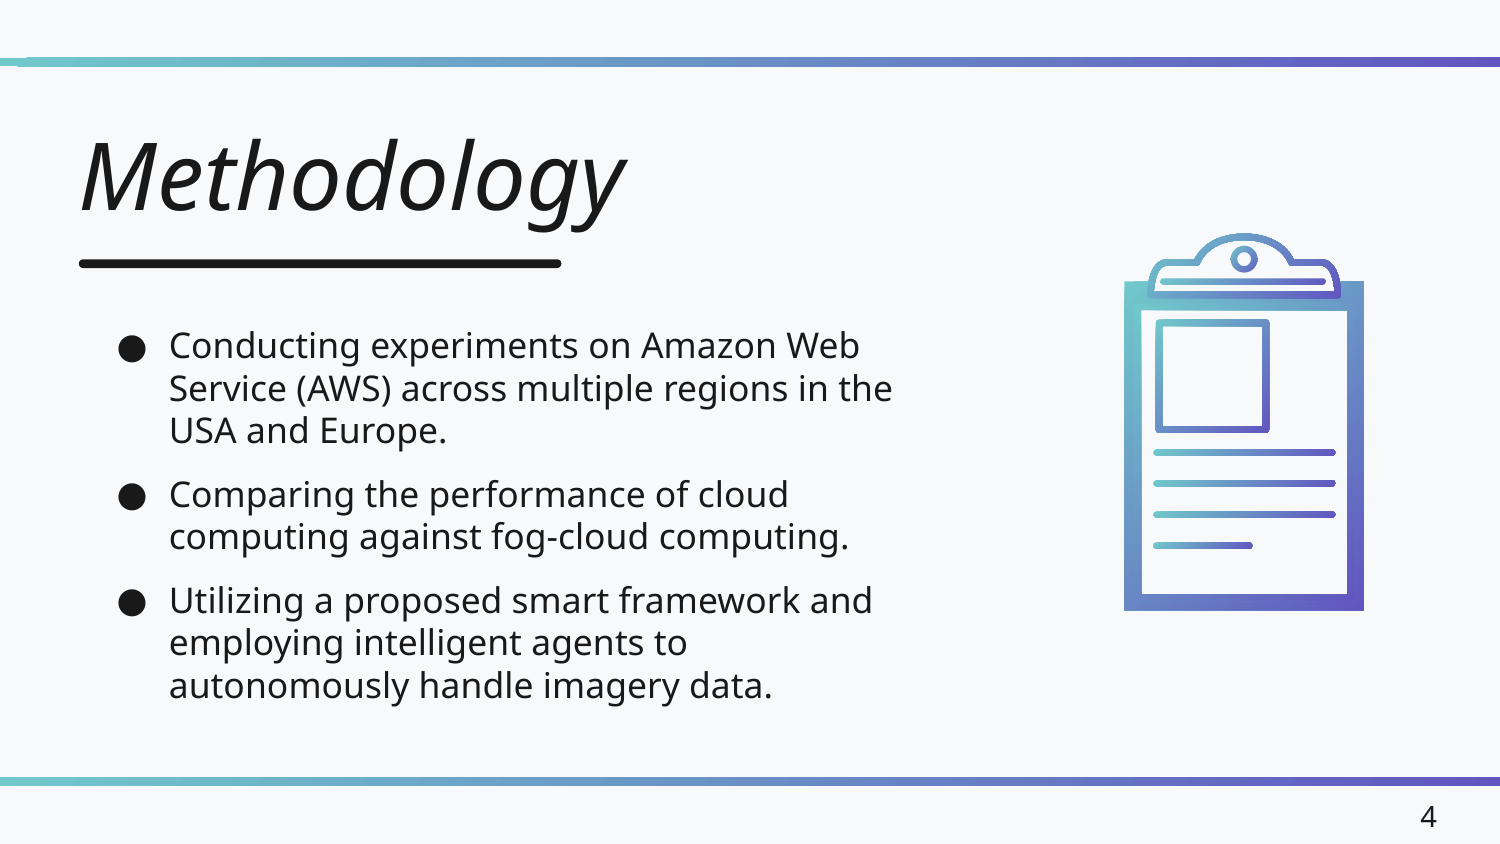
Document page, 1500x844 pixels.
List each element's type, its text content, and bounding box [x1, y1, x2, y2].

text_box [78, 259, 562, 269]
subtitle Conducting experiments on Amazon Web Service (AWS) across multiple regions in the USA and Europe. Comparing the performance of cloud computing against fog-cloud computing. Utilizing a proposed smart framework and employing intelligent agents to autonomously handle imagery data. [78, 308, 953, 698]
text_box 4 [1405, 783, 1456, 844]
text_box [1124, 233, 1364, 611]
title Methodology [63, 101, 1210, 219]
